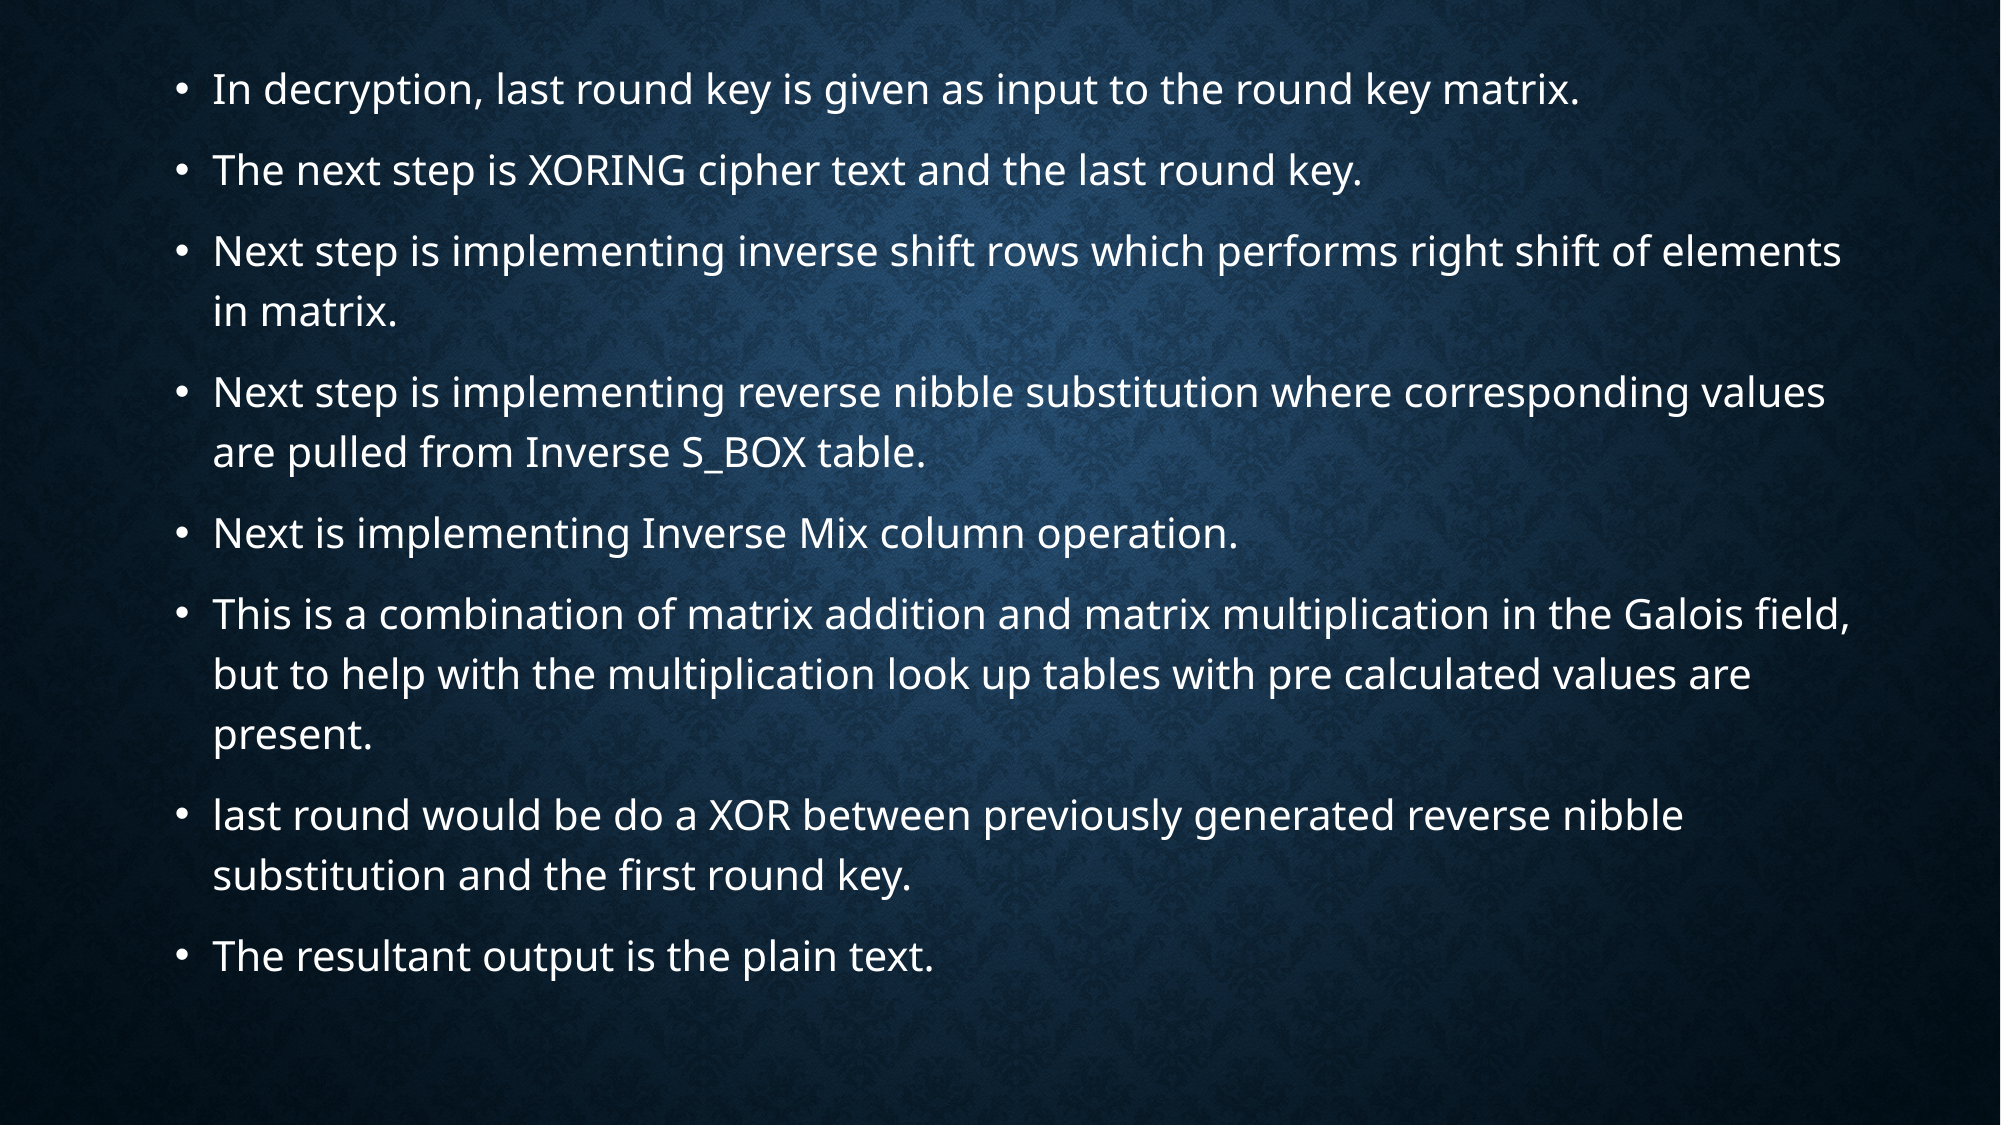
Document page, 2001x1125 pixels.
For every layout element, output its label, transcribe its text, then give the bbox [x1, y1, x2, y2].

list In decryption, last round key is given as input to the round key matrix. The next step is XORING cipher text and the last round key. Next step is implementing inverse shift rows which performs right shift of elements in matrix. Next step is implementing reverse nibble substitution where corresponding values are pulled from Inverse S_BOX table. Next is implementing Inverse Mix column operation. This is a combination of matrix addition and matrix multiplication in the Galois field, but to help with the multiplication look up tables with pre calculated values are present. last round would be do a XOR between previously generated reverse nibble substitution and the first round key. The resultant output is the plain text. [160, 45, 1868, 1077]
